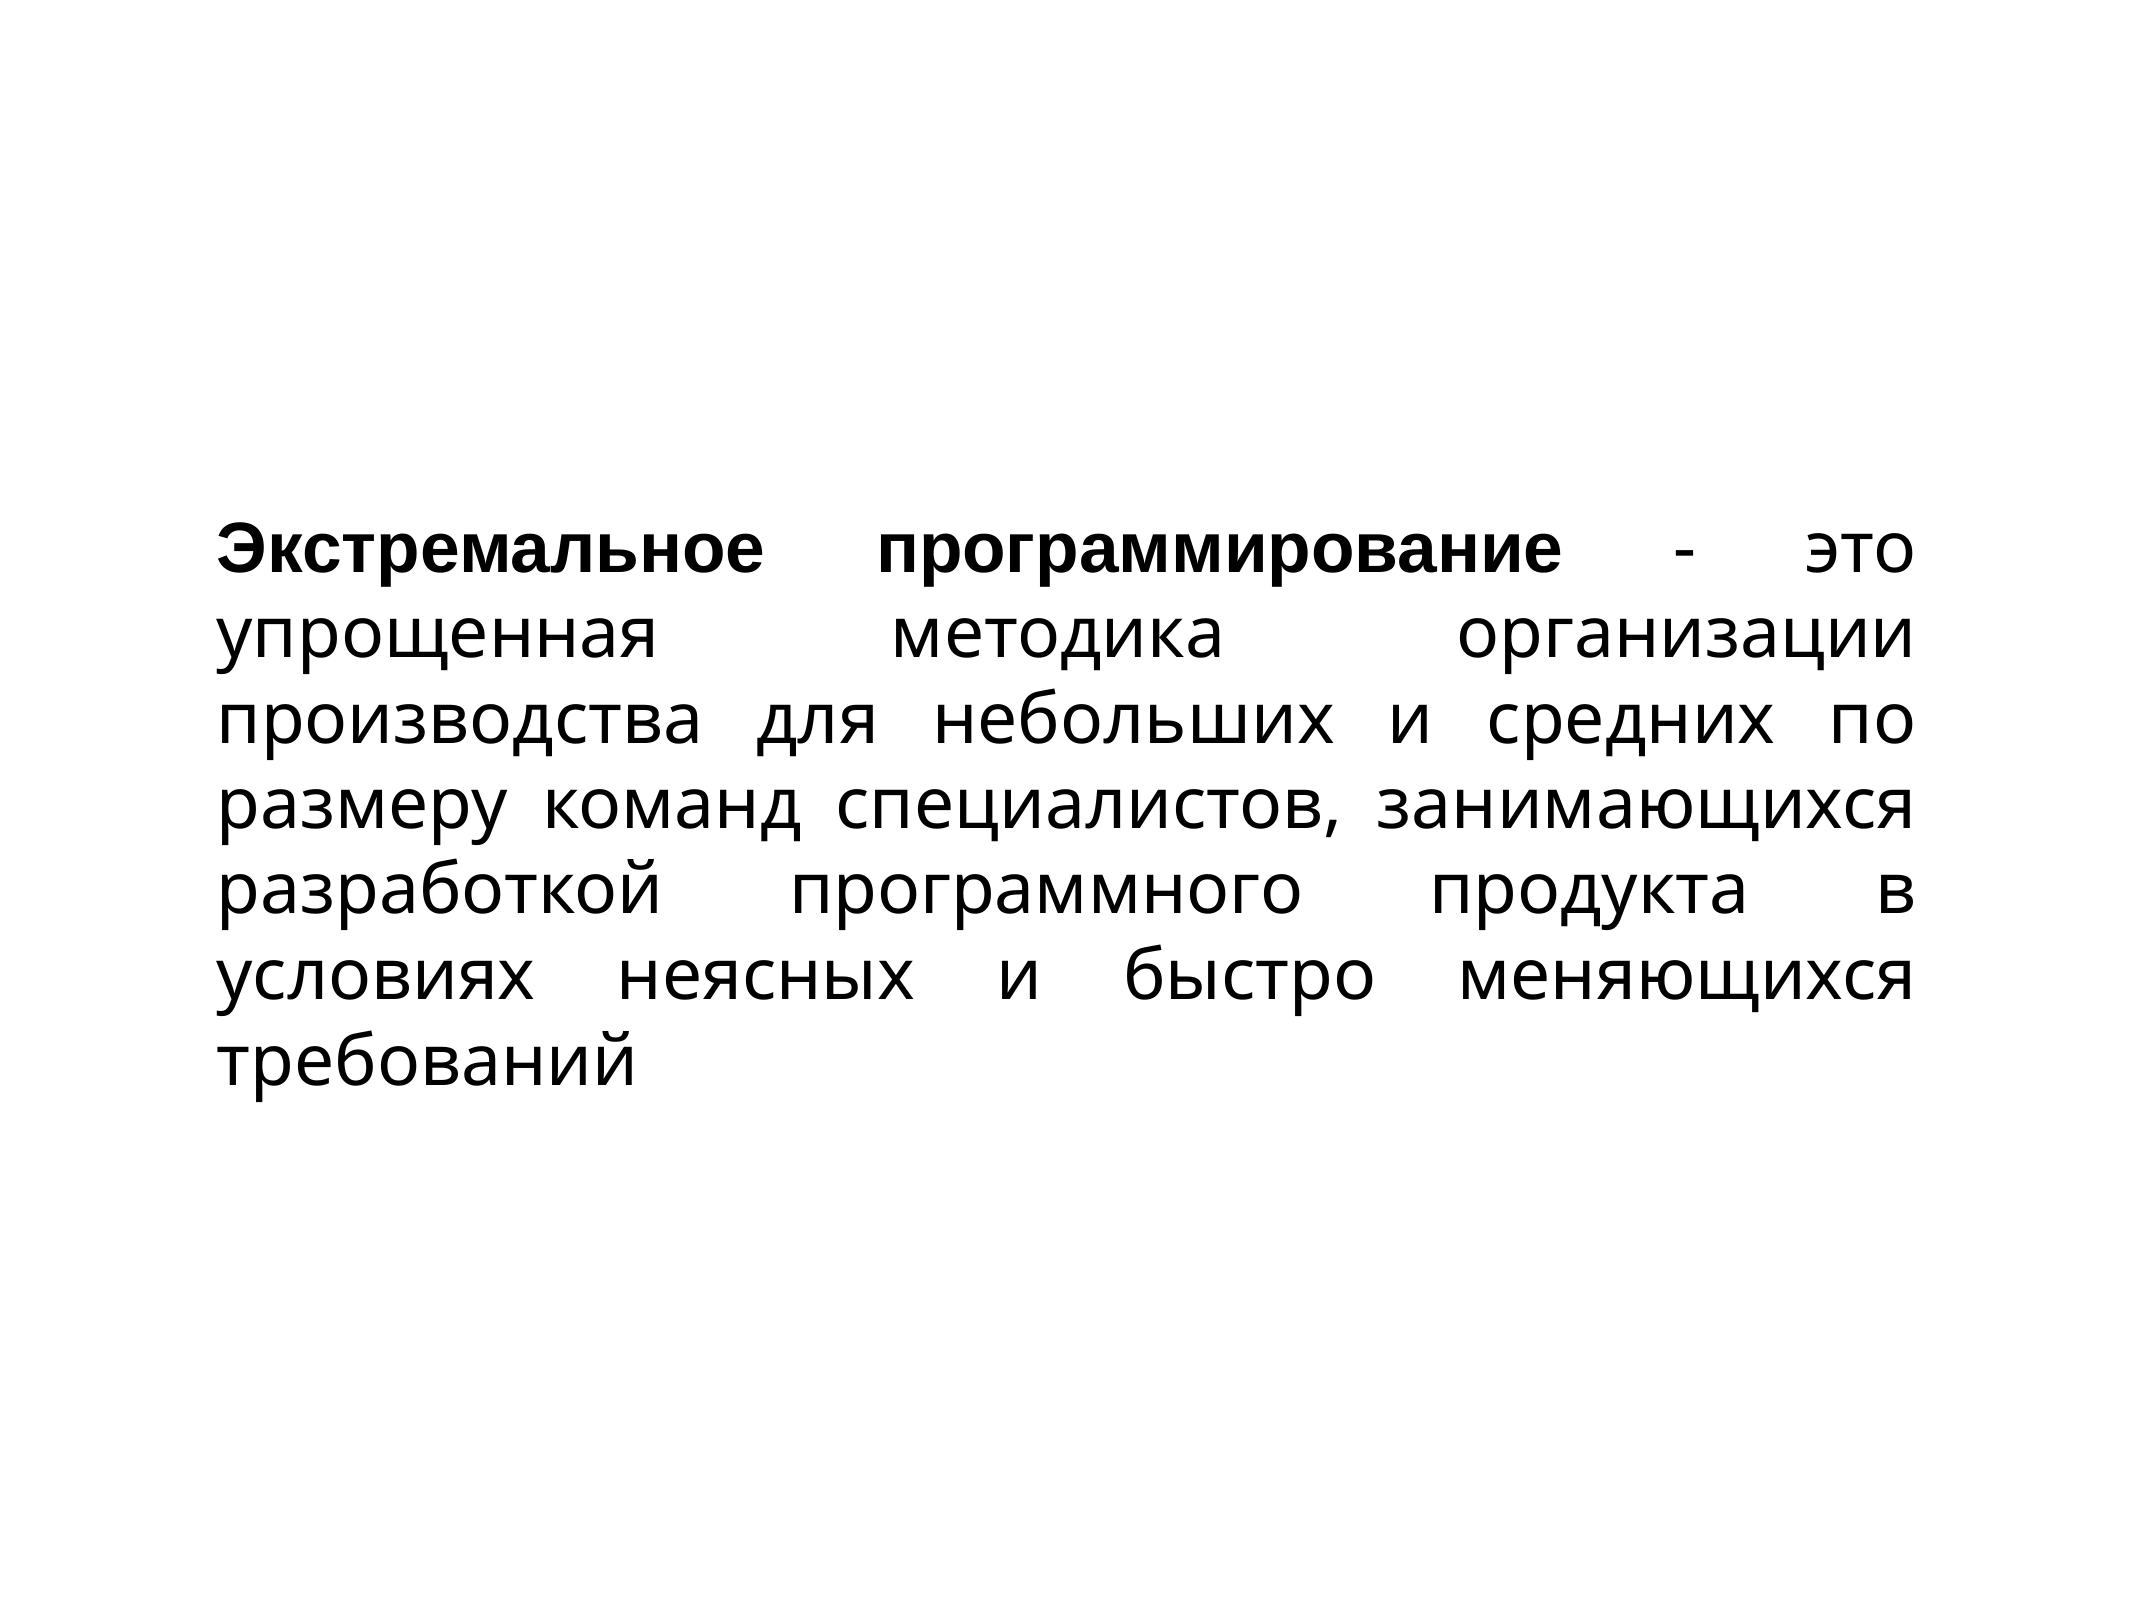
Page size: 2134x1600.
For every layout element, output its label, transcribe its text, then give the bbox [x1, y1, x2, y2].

title Экстремальное программирование - это упрощенная методика организации производства для небольших и средних по размеру команд специалистов, занимающихся разработкой программного продукта в условиях неясных и быстро меняющихся требований [207, 528, 1926, 1072]
